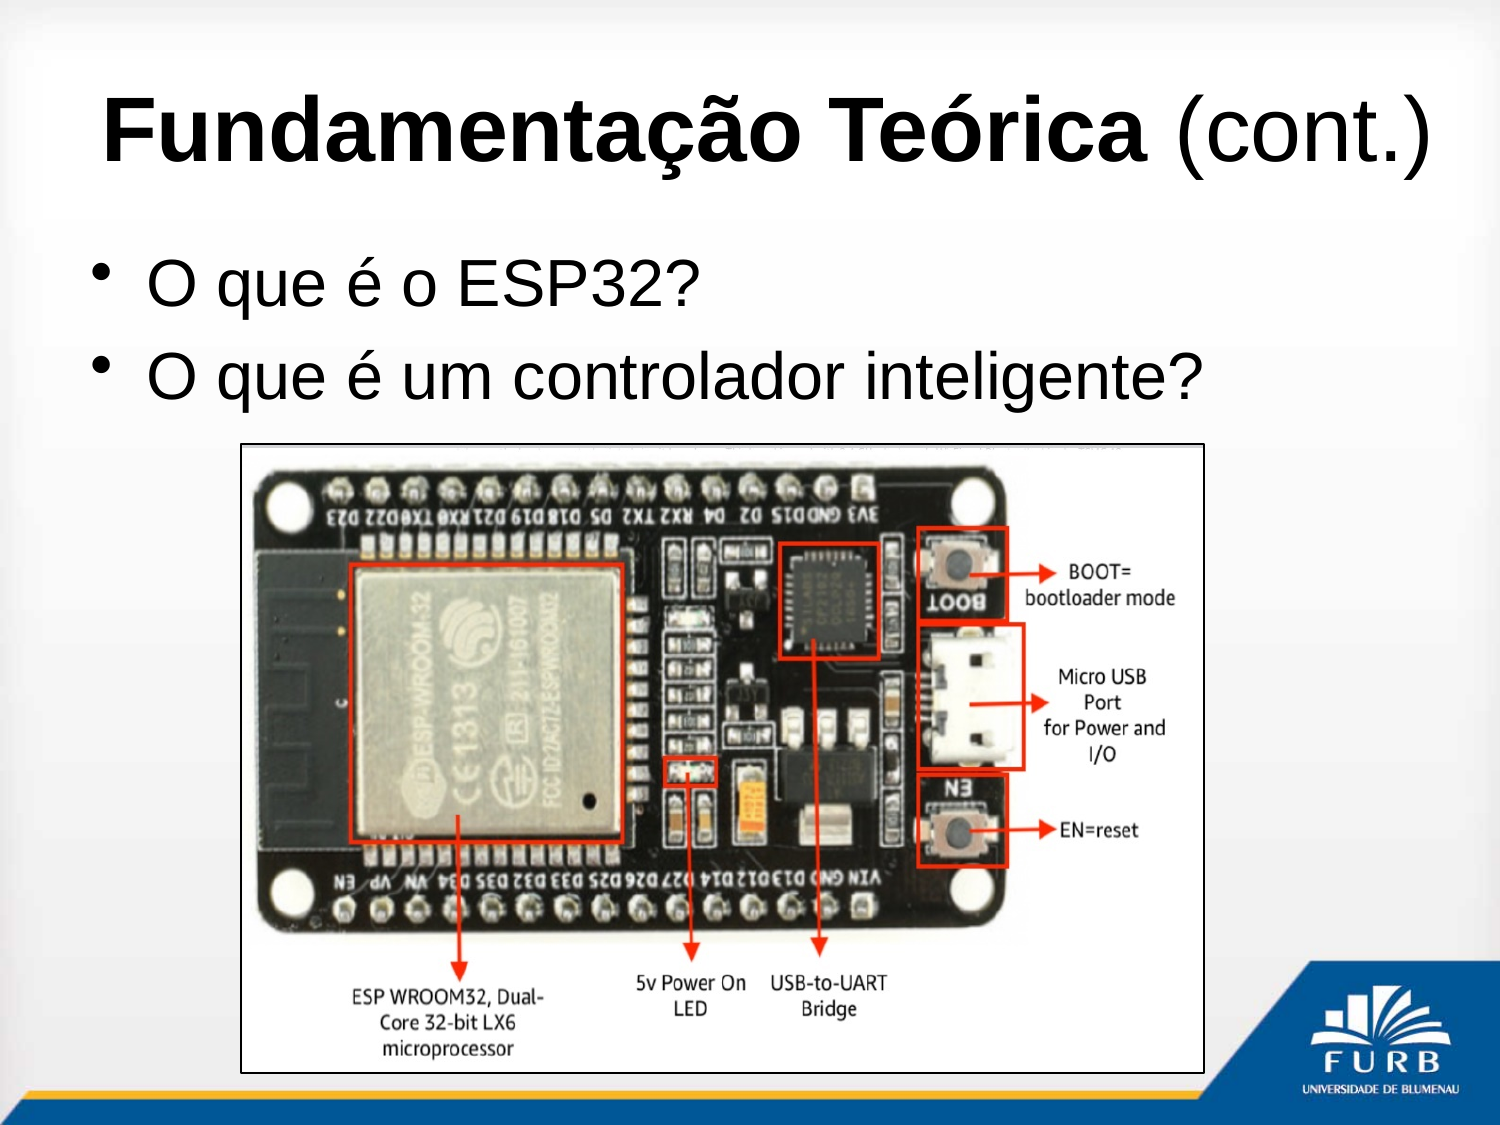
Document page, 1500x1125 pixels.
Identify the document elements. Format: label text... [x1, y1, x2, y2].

picture [0, 0, 1500, 1125]
title Fundamentação Teórica (cont.) [76, 30, 1459, 219]
list O que é o ESP32? O que é um controlador inteligente? [74, 231, 1426, 1000]
